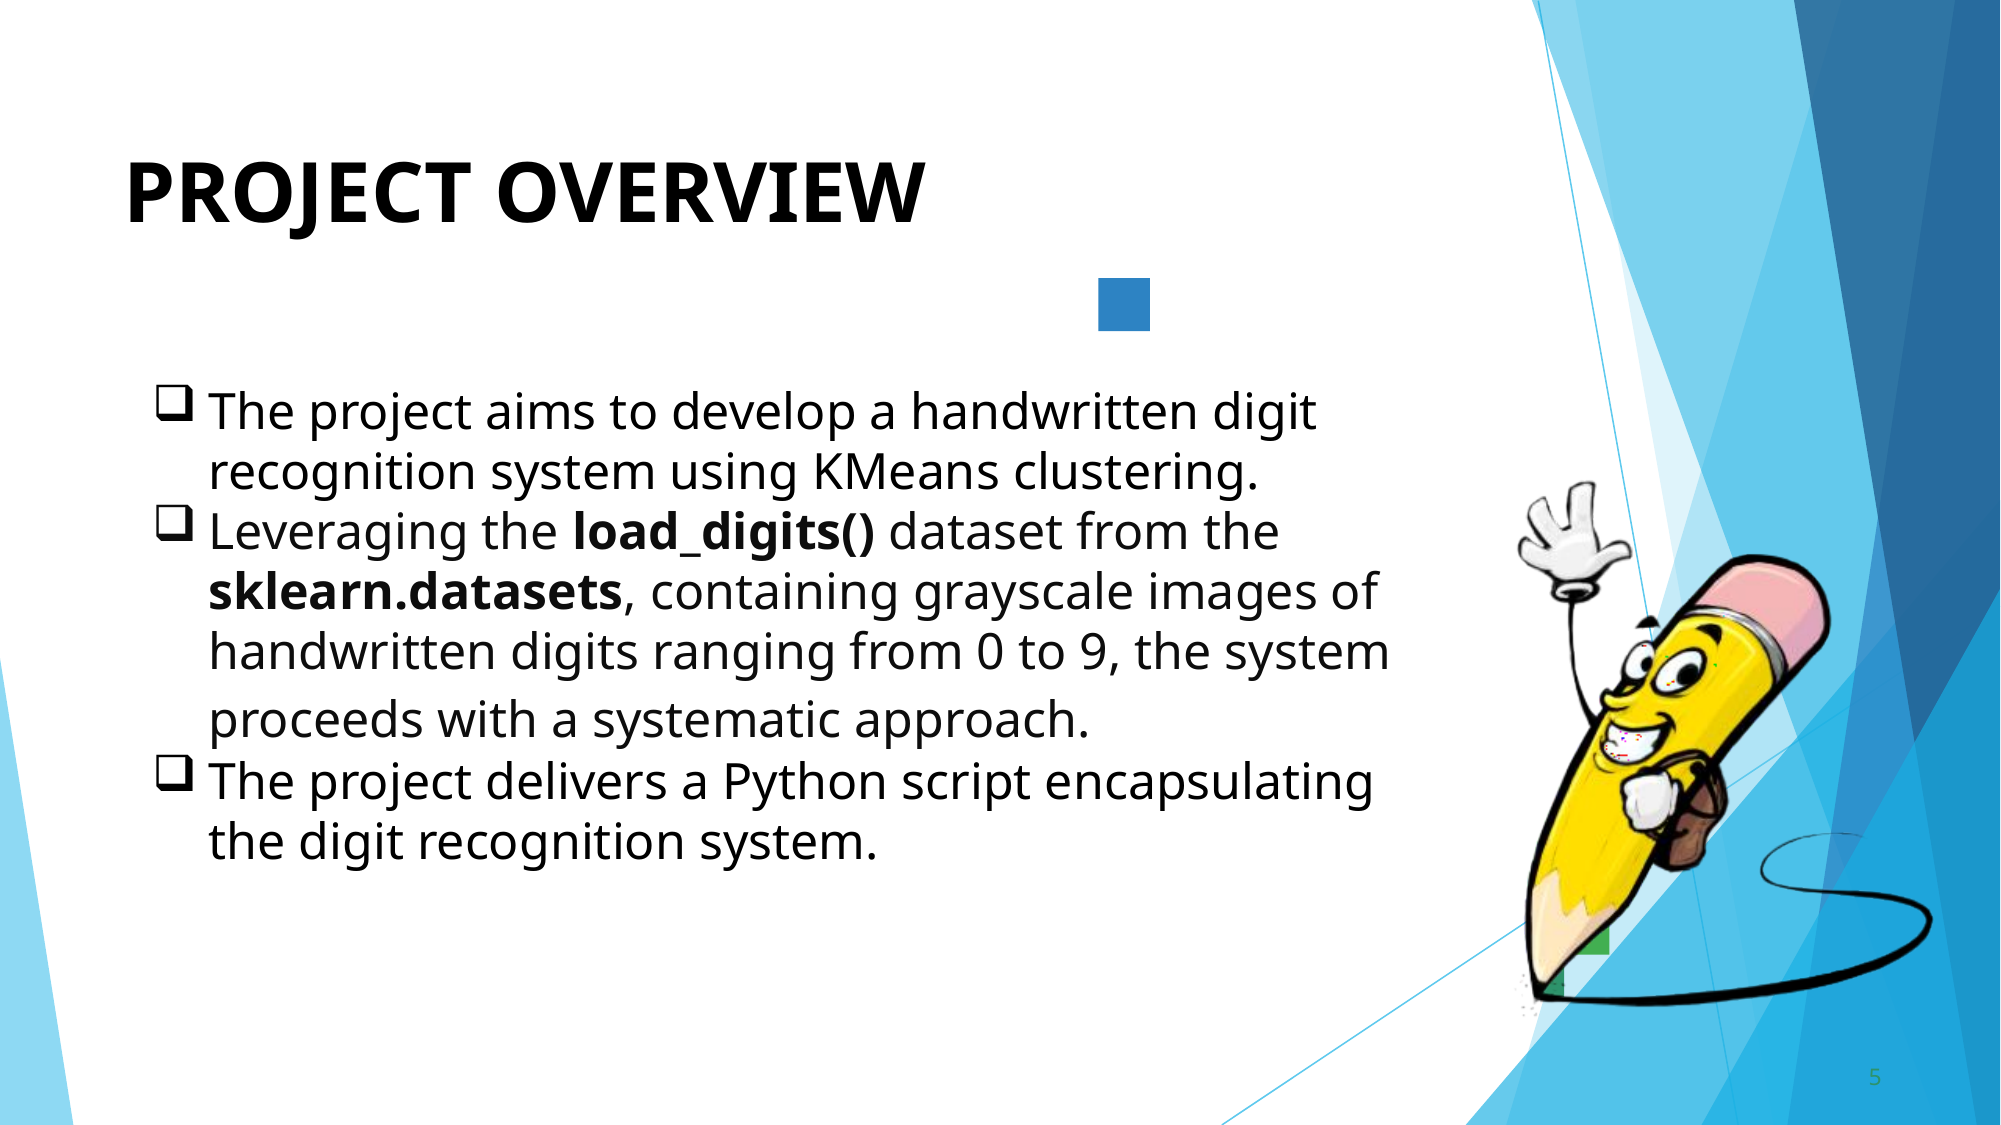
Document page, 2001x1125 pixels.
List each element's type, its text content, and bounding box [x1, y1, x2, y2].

slide_number 5 [1862, 1068, 1888, 1125]
text_box [1098, 278, 1150, 332]
title PROJECT OVERVIEW [121, 136, 985, 327]
text_box The project aims to develop a handwritten digit recognition system using KMeans clustering. Leveraging the load_digits() dataset from the sklearn.datasets, containing grayscale images of handwritten digits ranging from 0 to 9, the system proceeds with a systematic approach. The project delivers a Python script encapsulating the digit recognition system. [137, 371, 1421, 927]
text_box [1420, 434, 2000, 1060]
